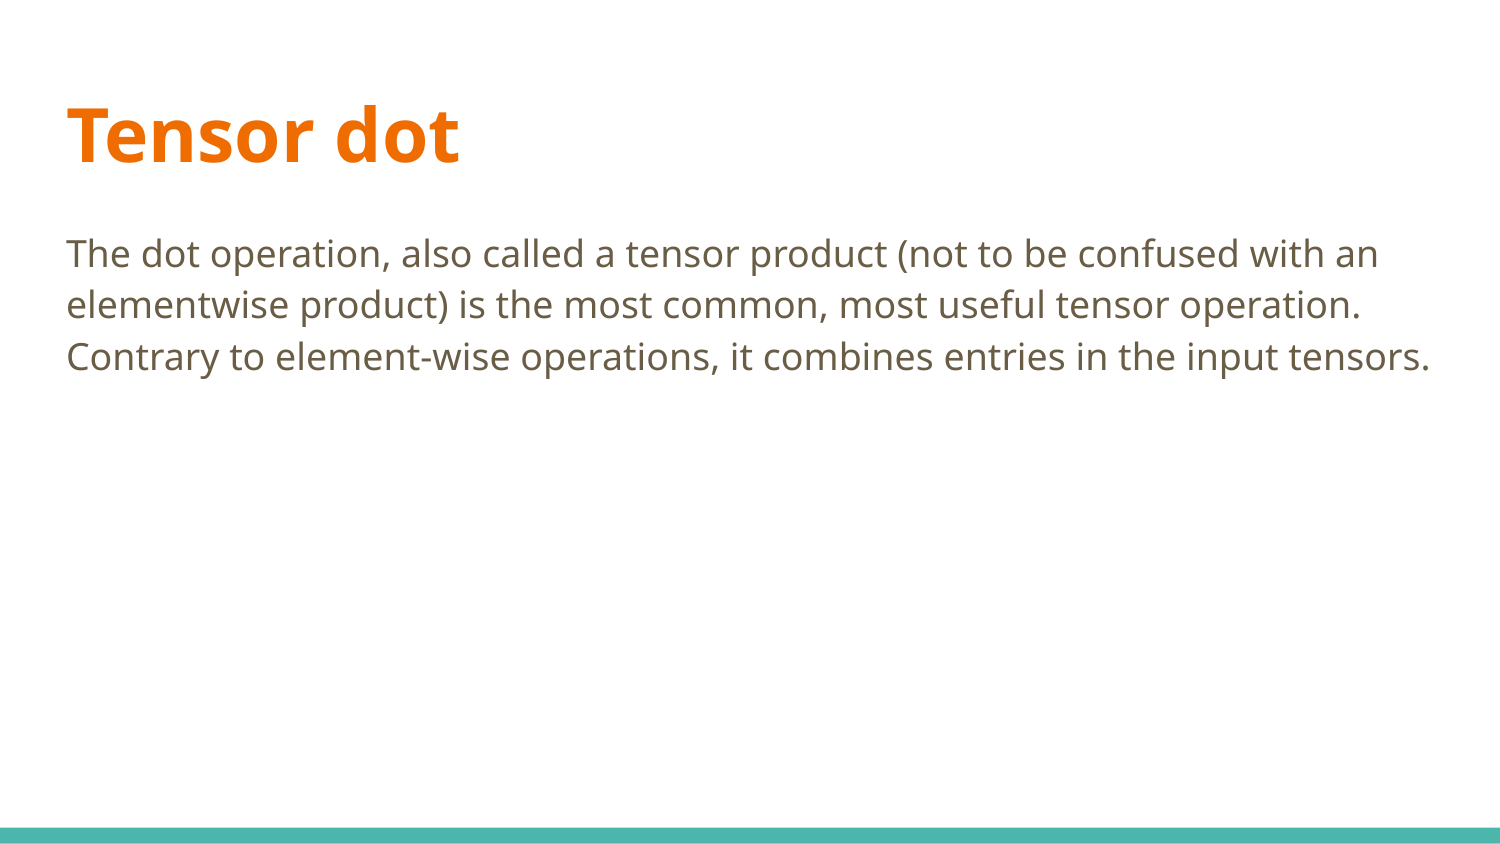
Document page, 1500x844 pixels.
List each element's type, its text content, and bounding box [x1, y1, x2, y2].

list The dot operation, also called a tensor product (not to be confused with an elementwise product) is the most common, most useful tensor operation. Contrary to element-wise operations, it combines entries in the input tensors. [51, 207, 1449, 750]
title Tensor dot [51, 72, 1449, 189]
